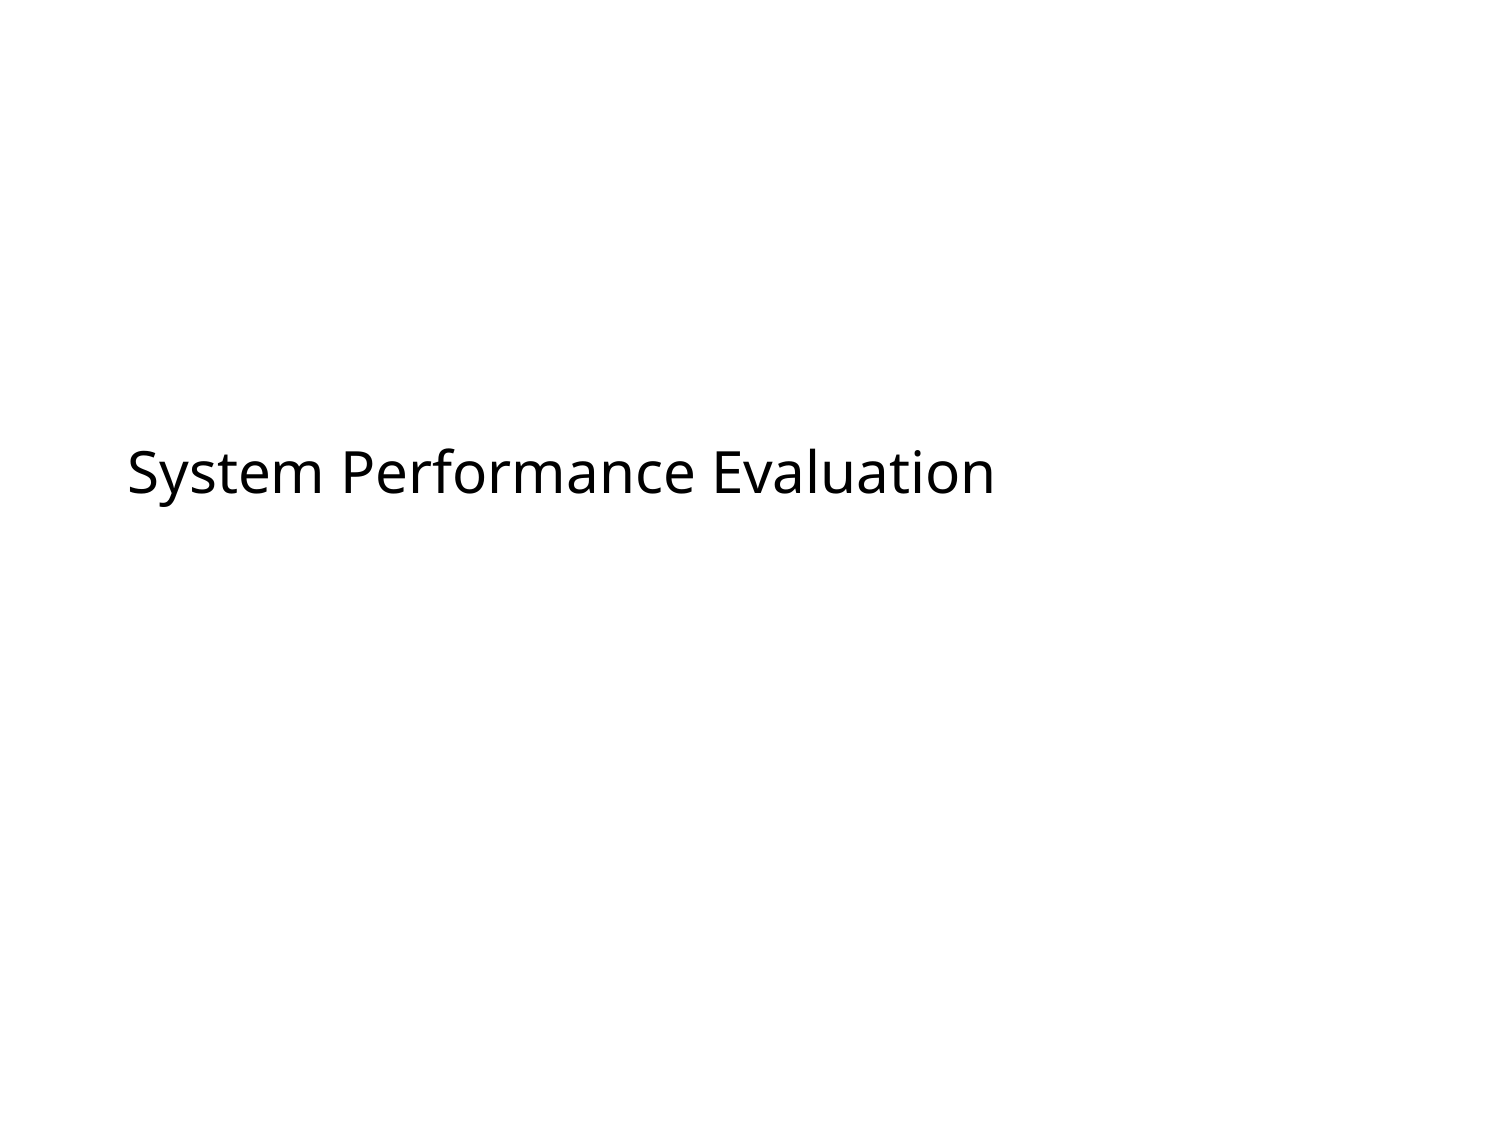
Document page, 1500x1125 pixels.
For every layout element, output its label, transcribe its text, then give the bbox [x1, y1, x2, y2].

title System Performance Evaluation [112, 349, 1388, 591]
